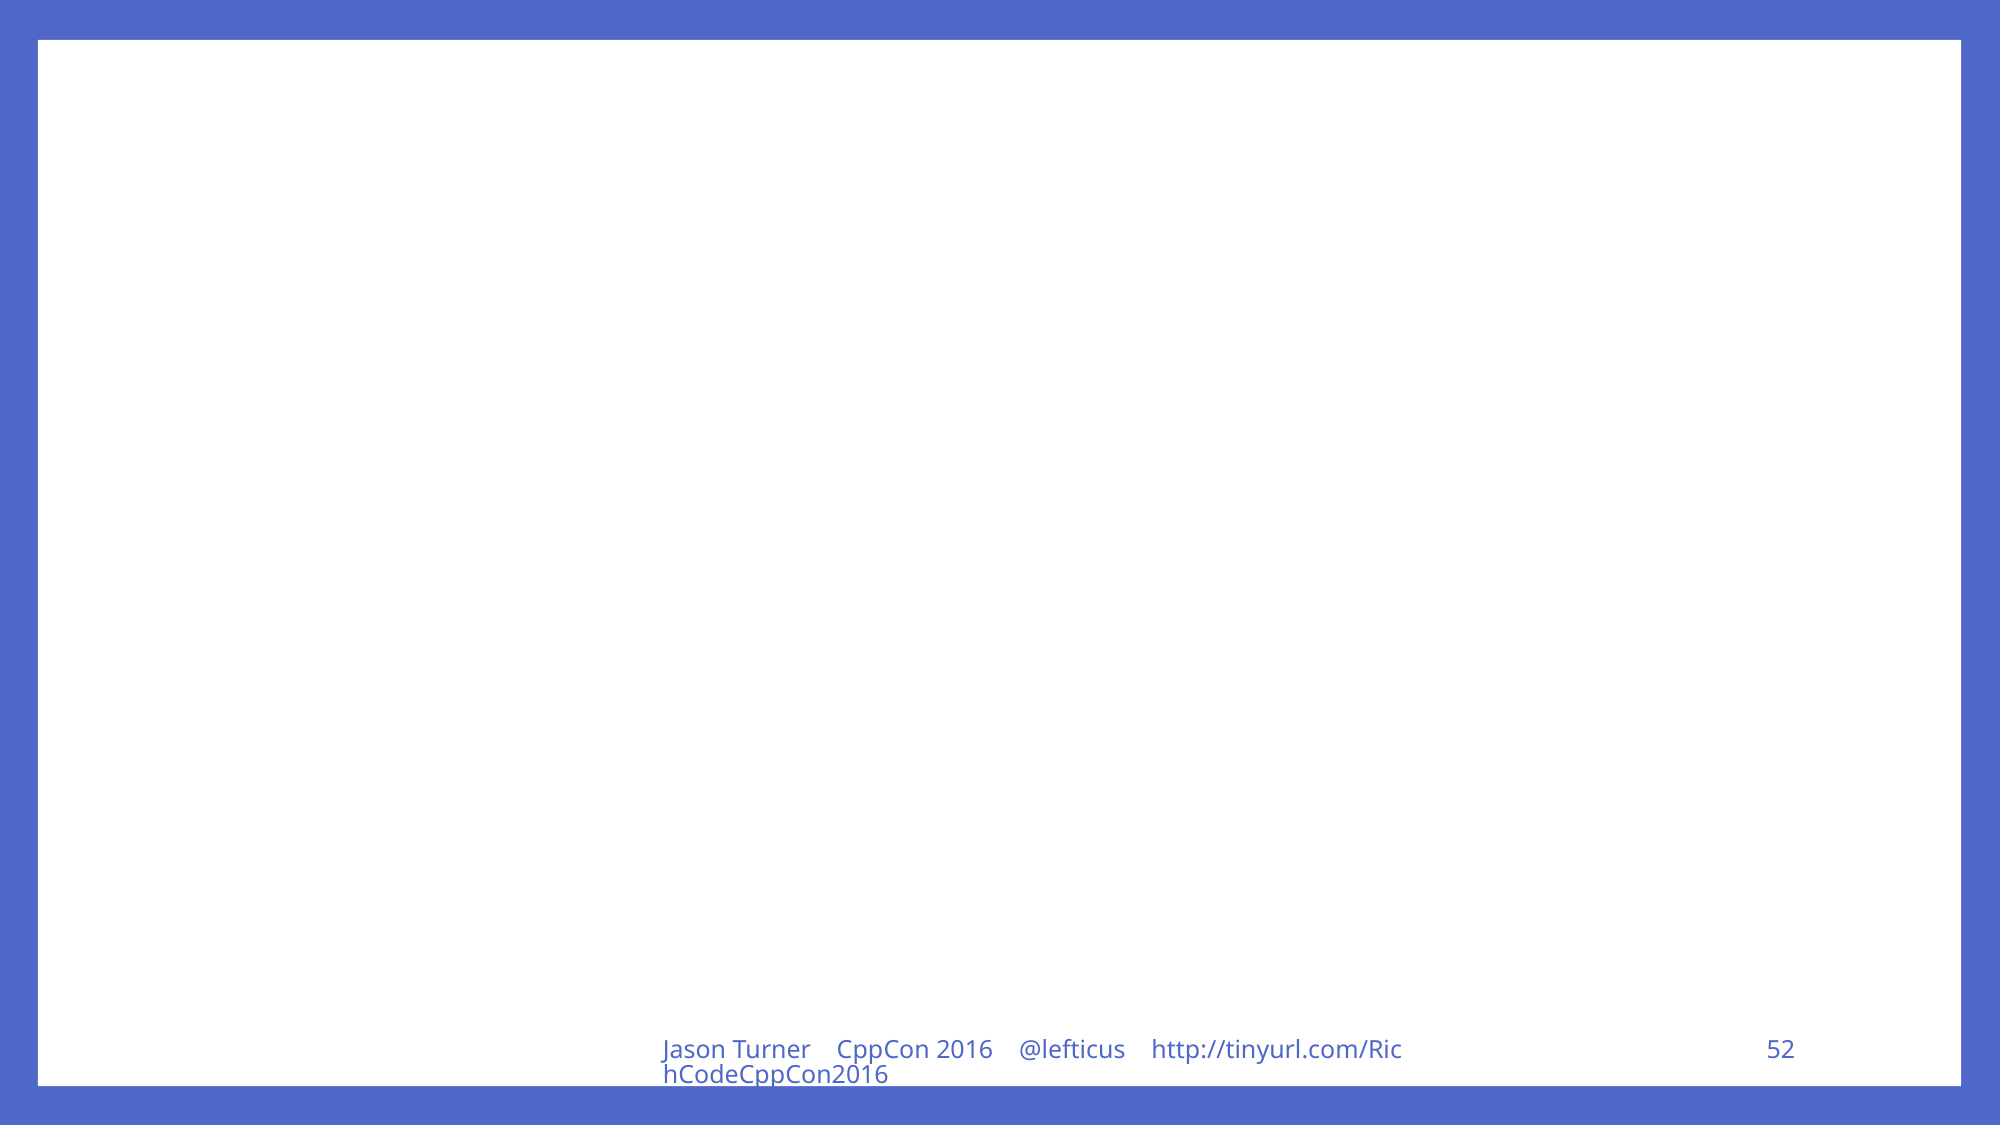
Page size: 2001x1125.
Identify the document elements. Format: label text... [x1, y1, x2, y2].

footer Jason Turner CppCon 2016 @lefticus http://tinyurl.com/RichCodeCppCon2016 [647, 1020, 1422, 1081]
slide_number 52 [1530, 1020, 1811, 1081]
